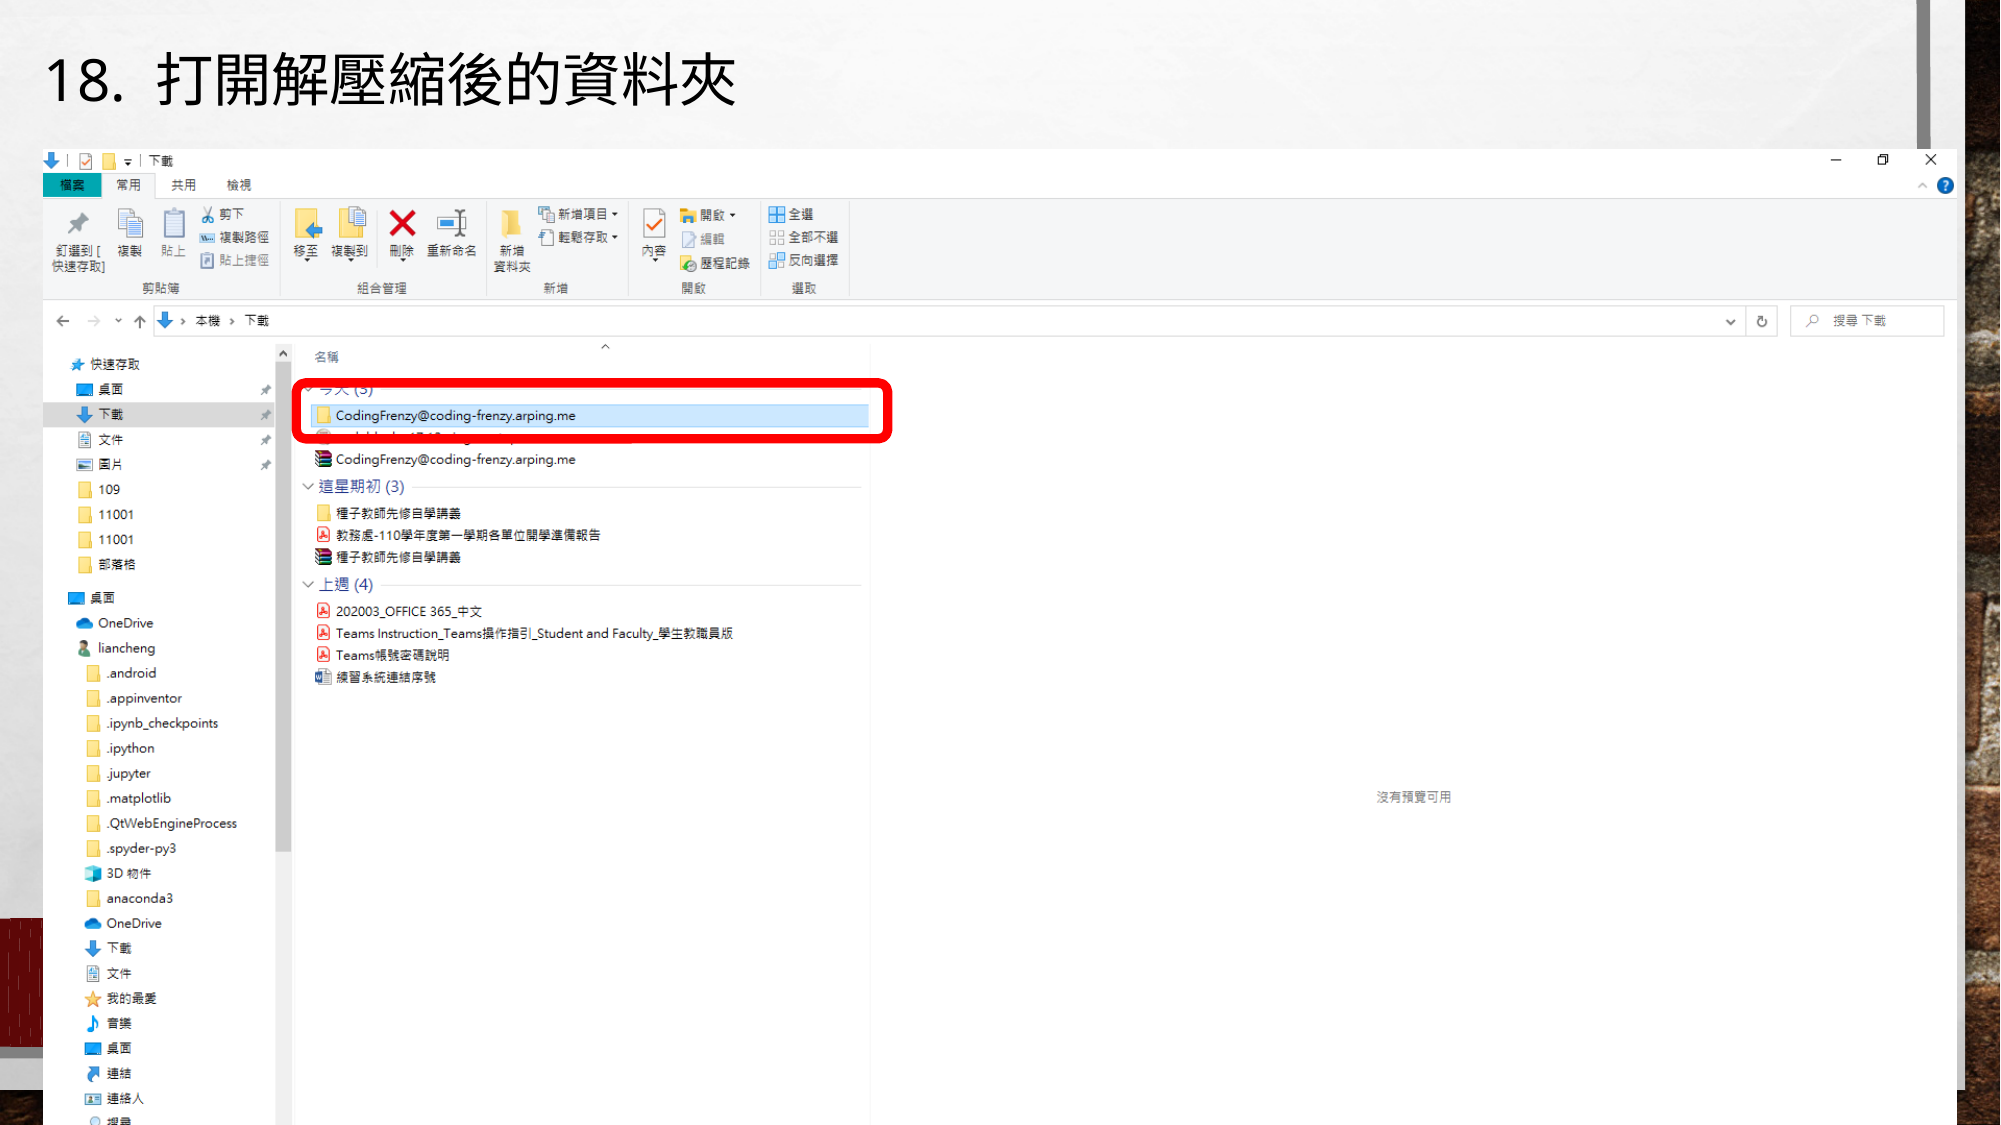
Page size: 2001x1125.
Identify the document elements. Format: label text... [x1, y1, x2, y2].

text_box 18. 打開解壓縮後的資料夾 [29, 35, 753, 121]
picture [0, 0, 2000, 1125]
